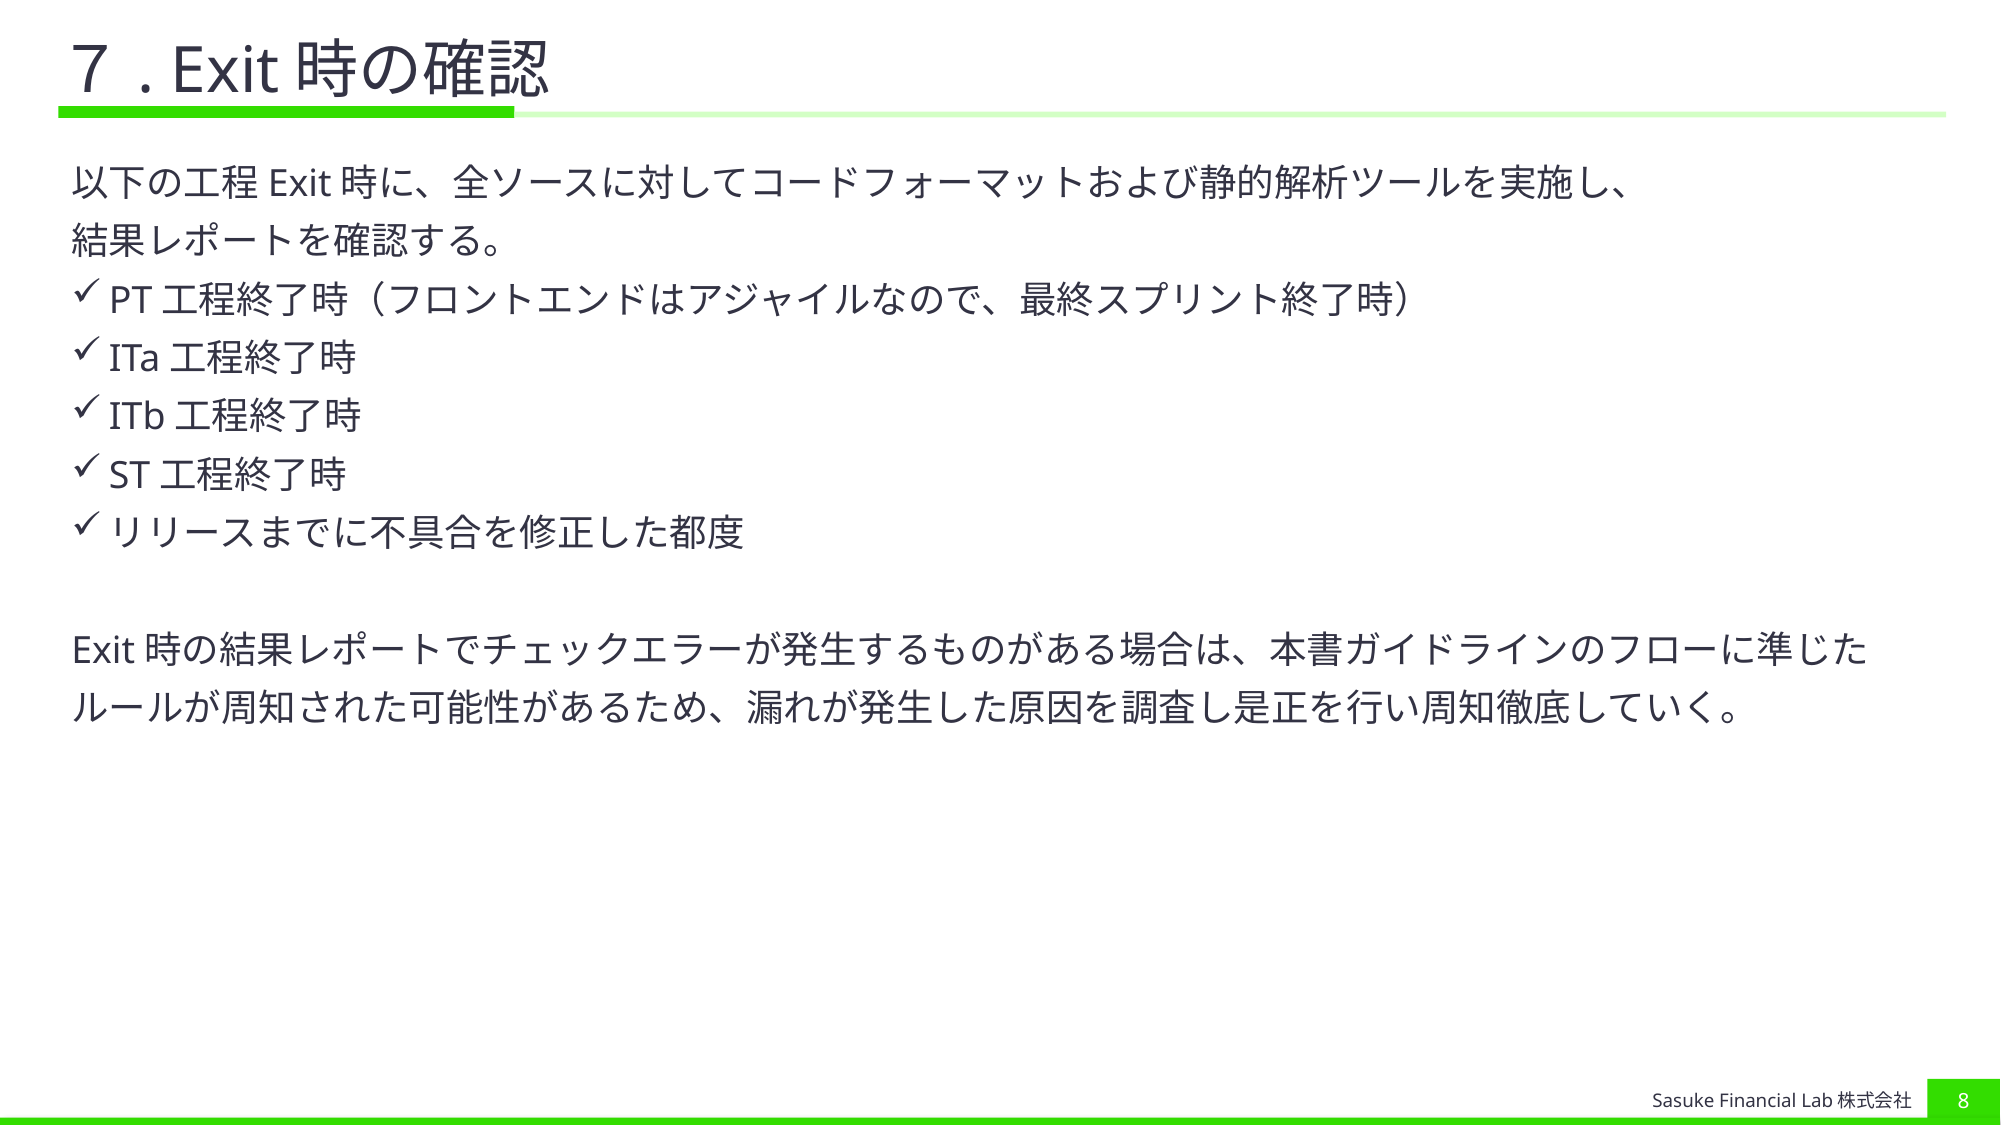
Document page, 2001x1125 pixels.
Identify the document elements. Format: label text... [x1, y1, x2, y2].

title ７. Exit時の確認 [58, 29, 1947, 115]
text_box 以下の工程Exit時に、全ソースに対してコードフォーマットおよび静的解析ツールを実施し、 結果レポートを確認する。 PT工程終了時（フロントエンドはアジャイルなので、最終スプリント終了時） ITa工程終了時 ITb工程終了時 ST工程終了時 リリースまでに不具合を修正した都度 Exit時の結果レポートでチェックエラーが発生するものがある場合は、本書ガイドラインのフローに準じたルールが周知された可能性があるため、漏れが発生した原因を調査し是正を行い周知徹底していく。 [56, 138, 1947, 1055]
slide_number 7 [1927, 1078, 2000, 1125]
footer Sasuke Financial Lab株式会社 [1628, 1079, 1927, 1120]
